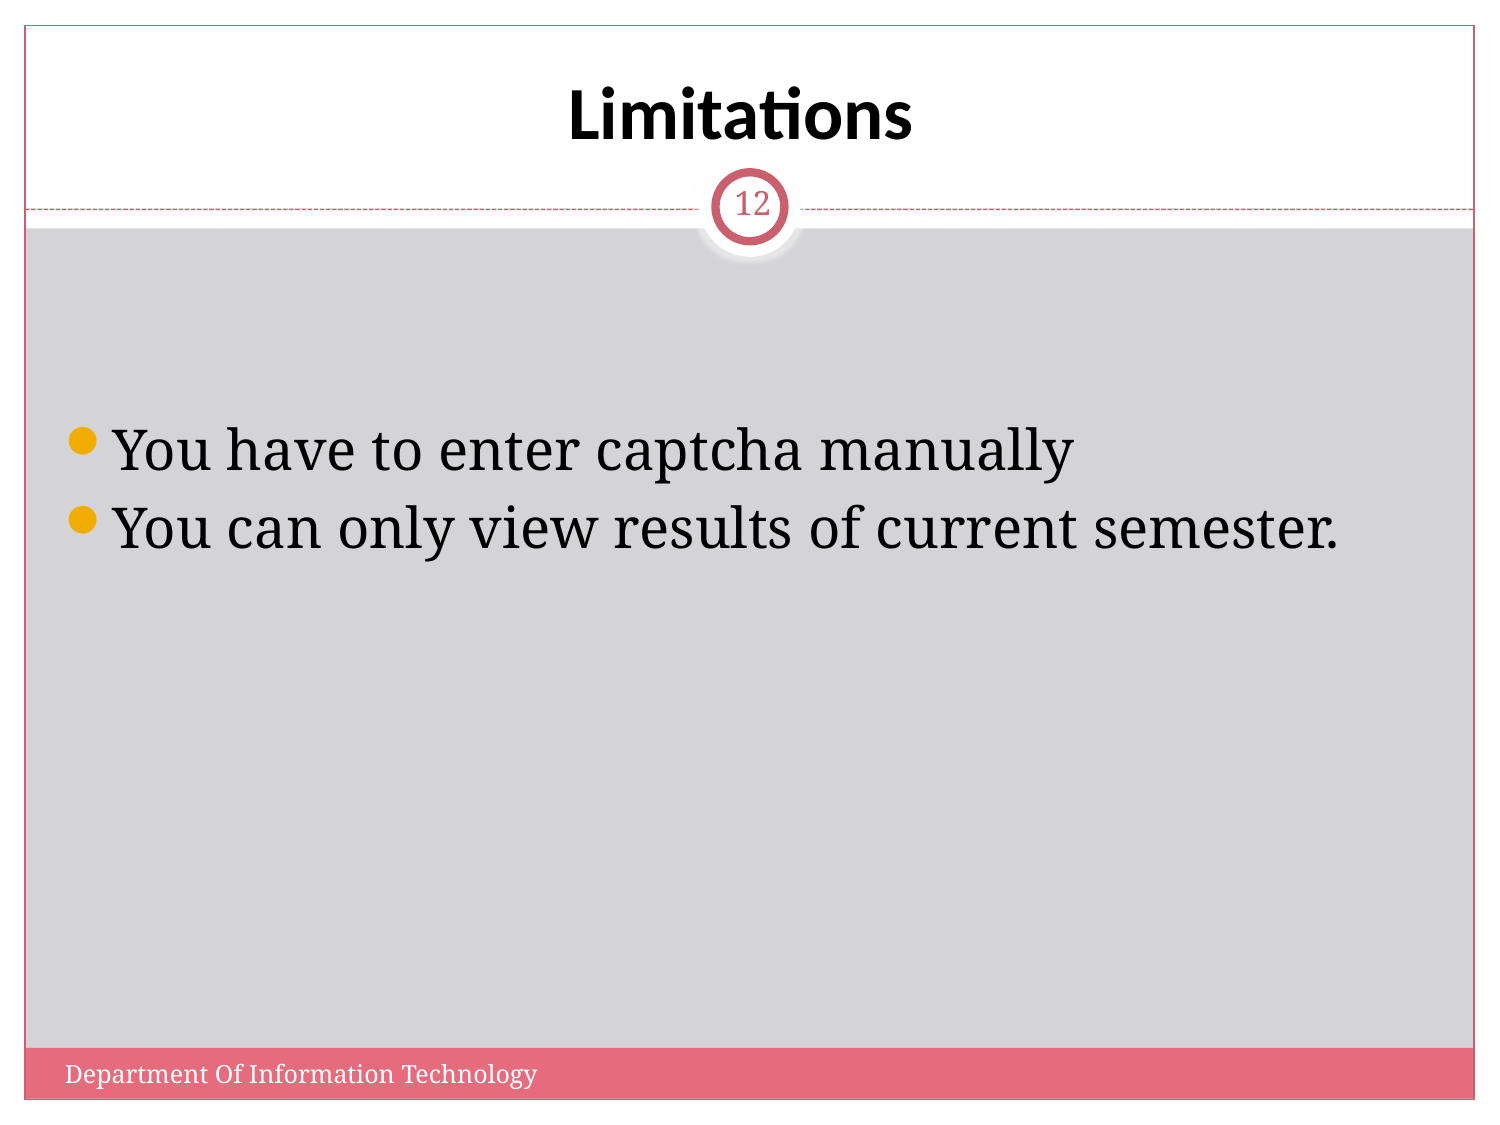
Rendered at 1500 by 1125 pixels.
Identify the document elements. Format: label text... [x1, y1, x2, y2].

slide_number 12 [715, 168, 791, 241]
footer Department Of Information Technology [50, 1075, 638, 1112]
list You have to enter captcha manually You can only view results of current semester. [50, 324, 1445, 1075]
title Limitations [49, 37, 1450, 162]
